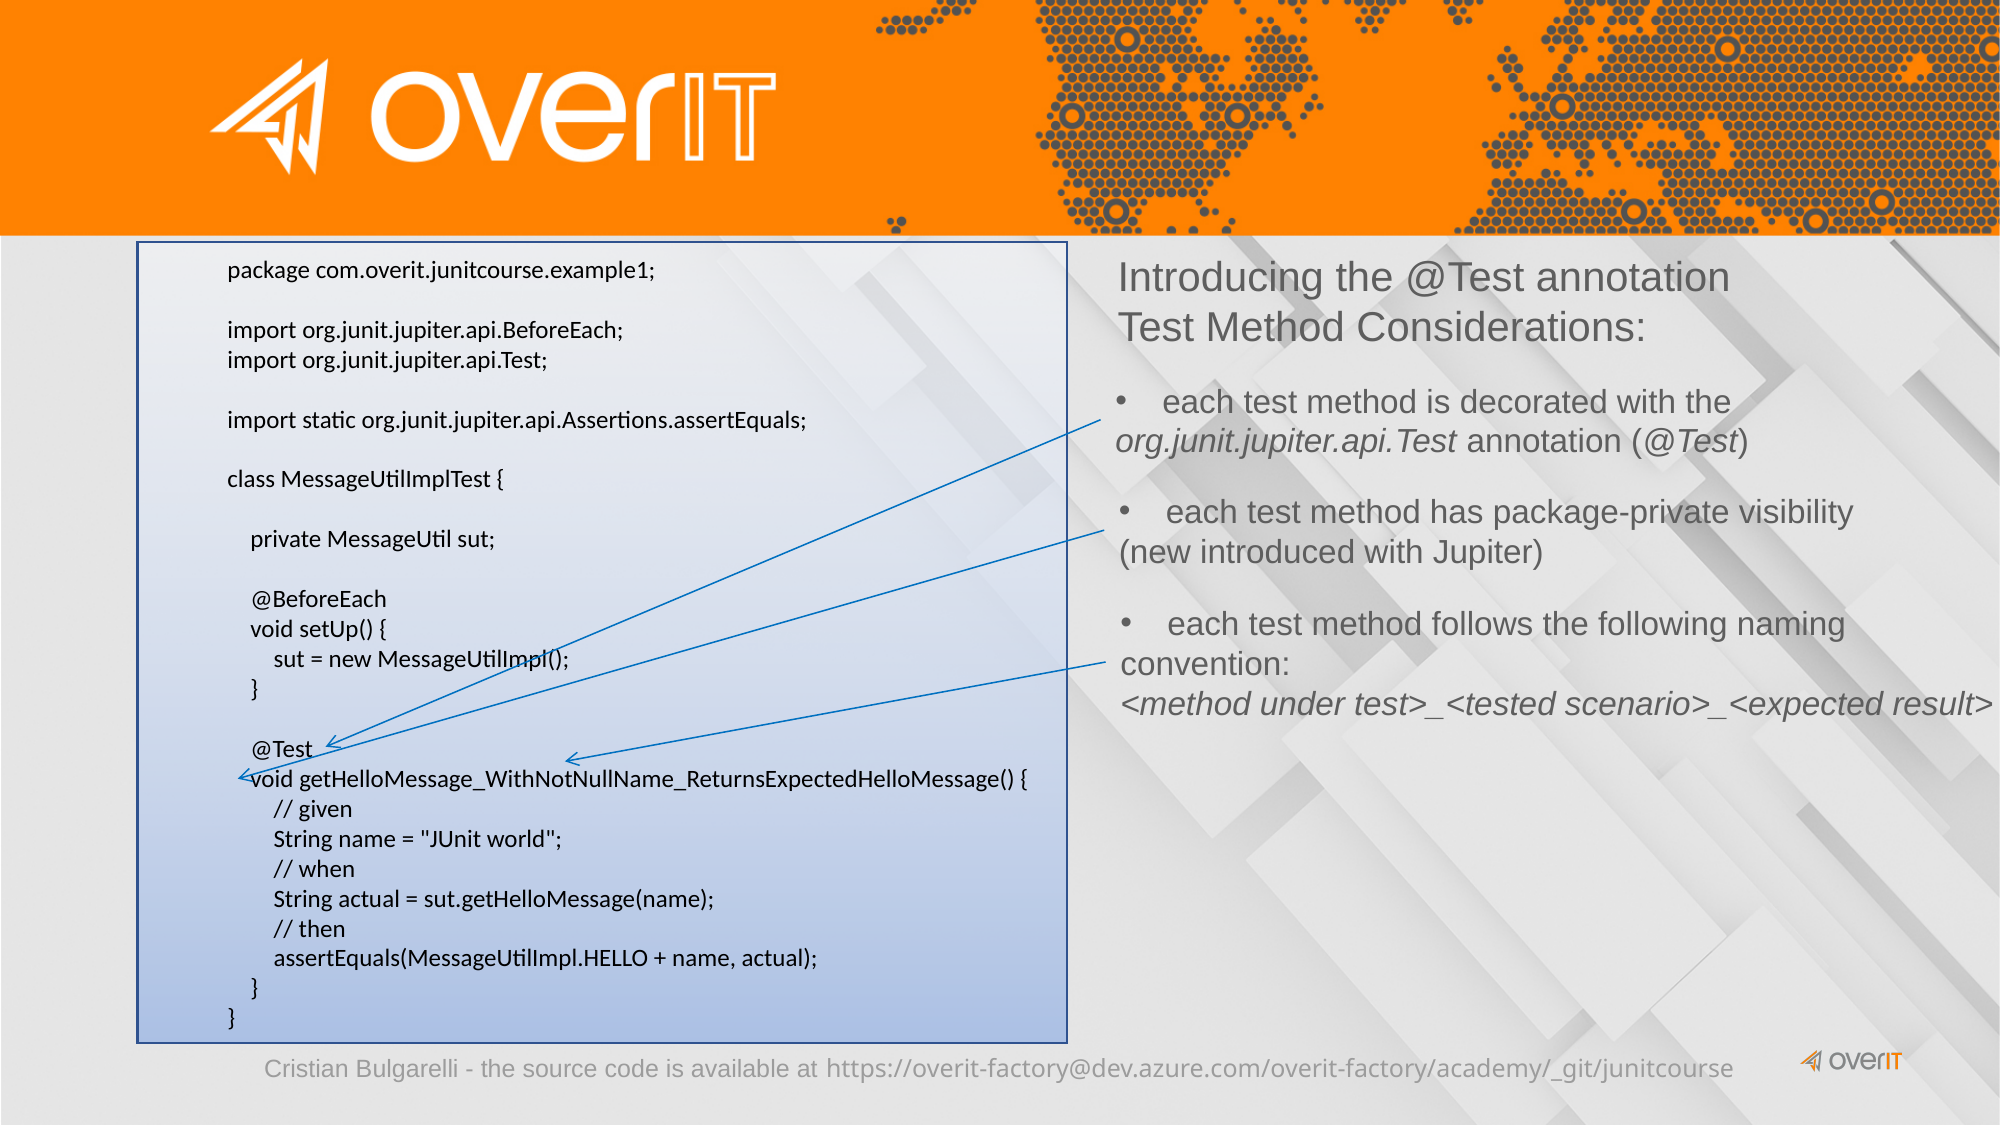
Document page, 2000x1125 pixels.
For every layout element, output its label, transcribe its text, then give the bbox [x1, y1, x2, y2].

text_box Introducing the @Test annotation Test Method Considerations: [1102, 242, 1746, 358]
text_box Cristian Bulgarelli - the source code is available at https://overit-factory@dev.azure.com/overit-factory/academy/_git/junitcourse [246, 1037, 1754, 1098]
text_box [564, 662, 1101, 762]
text_box each test method is decorated with the org.junit.jupiter.api.Test annotation (@Test) [1100, 372, 1778, 467]
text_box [237, 530, 1101, 779]
picture [0, 0, 2000, 1125]
text_box each test method has package-private visibility (new introduced with Jupiter) [1104, 482, 1871, 578]
text_box package com.overit.junitcourse.example1; import org.junit.jupiter.api.BeforeEach; import org.junit.jupiter.api.Test; import static org.junit.jupiter.api.Assertions.assertEquals; class MessageUtilImplTest { private MessageUtil sut; @BeforeEach void setUp() { sut = new MessageUtilImpl(); } @Test void getHelloMessage_WithNotNullName_ReturnsExpectedHelloMessage() { // given String name = "JUnit world"; // when String actual = sut.getHelloMessage(name); // then assertEquals(MessageUtilImpl.HELLO + name, actual); } } [137, 242, 1067, 1043]
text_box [325, 420, 1101, 530]
text_box each test method follows the following naming convention: <method under test>_<tested scenario>_<expected result> [1105, 594, 2000, 730]
